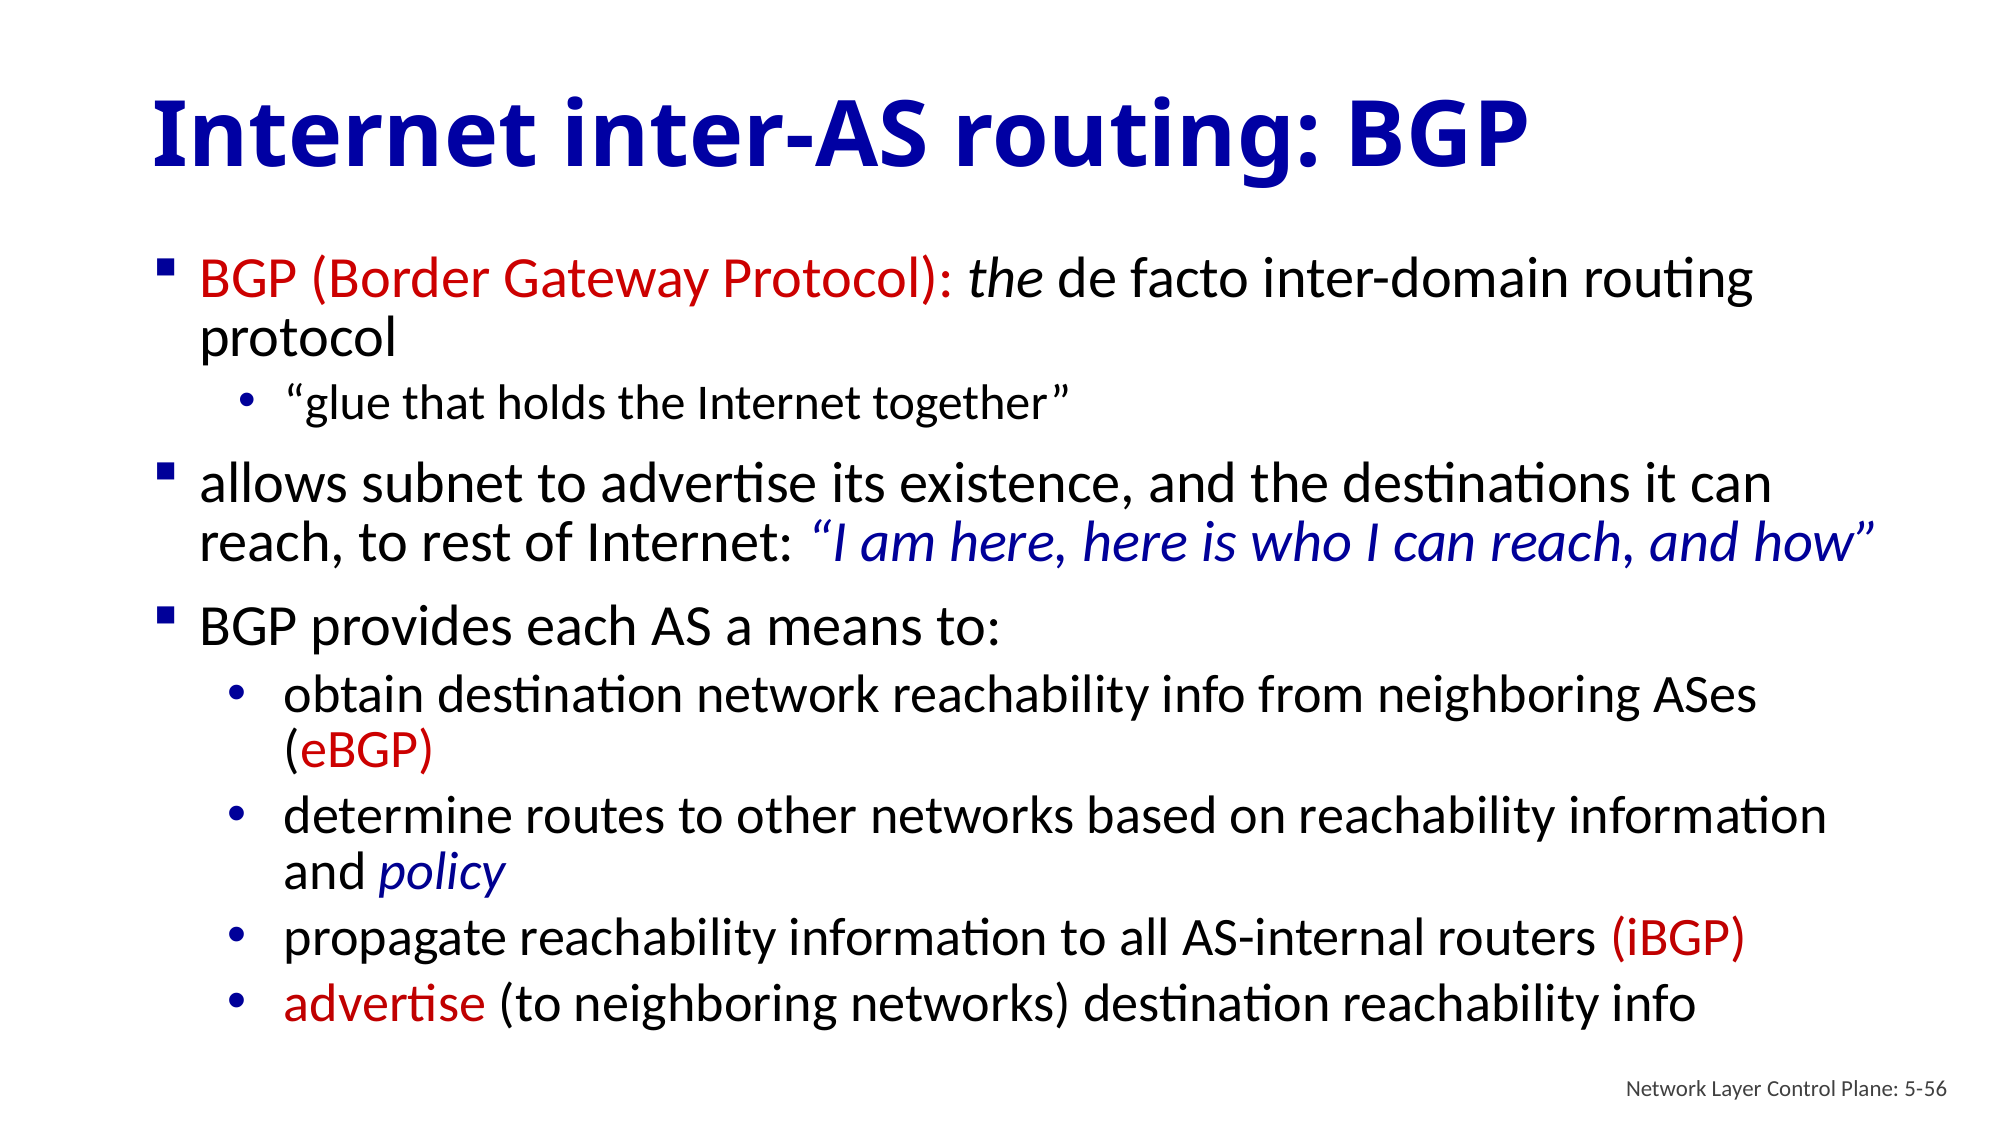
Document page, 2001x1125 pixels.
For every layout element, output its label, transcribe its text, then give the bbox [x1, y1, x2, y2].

slide_number Network Layer Control Plane: 5-56 [1512, 1056, 1963, 1117]
list BGP (Border Gateway Protocol): the de facto inter-domain routing protocol “glue that holds the Internet together” allows subnet to advertise its existence, and the destinations it can reach, to rest of Internet: “I am here, here is who I can reach, and how” BGP provides each AS a means to: obtain destination network reachability info from neighboring ASes (eBGP) determine routes to other networks based on reachability information and policy propagate reachability information to all AS-internal routers (iBGP) advertise (to neighboring networks) destination reachability info [137, 242, 1907, 1063]
title Internet inter-AS routing: BGP [137, 63, 1863, 211]
